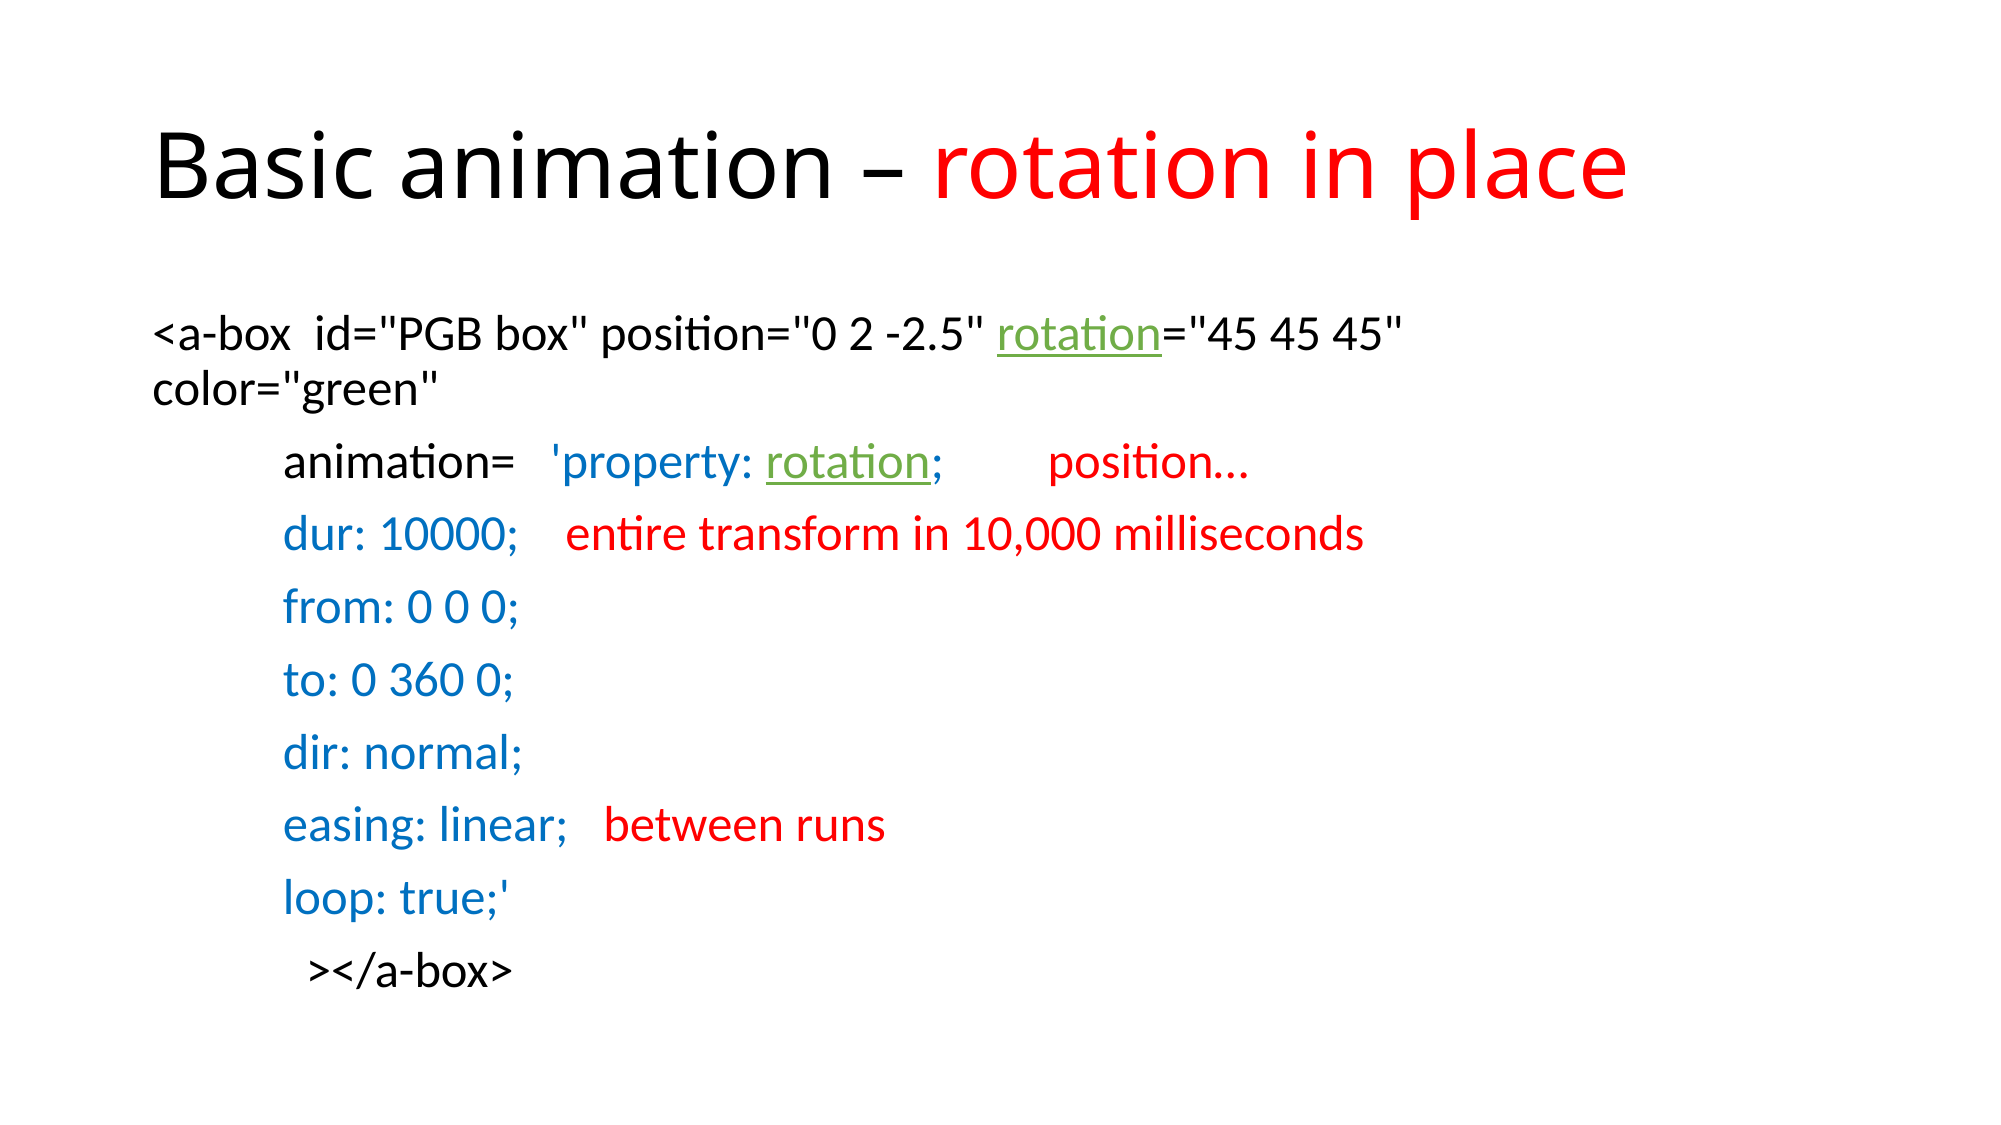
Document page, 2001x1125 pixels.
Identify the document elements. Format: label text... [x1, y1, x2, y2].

title Basic animation – rotation in place [137, 59, 1863, 278]
list <a-box id="PGB box" position="0 2 -2.5" rotation="45 45 45" color="green" animation= 'property: rotation; position… dur: 10000; entire transform in 10,000 milliseconds from: 0 0 0; to: 0 360 0; dir: normal; easing: linear; between runs loop: true;' ></a-box> [137, 299, 1863, 1014]
